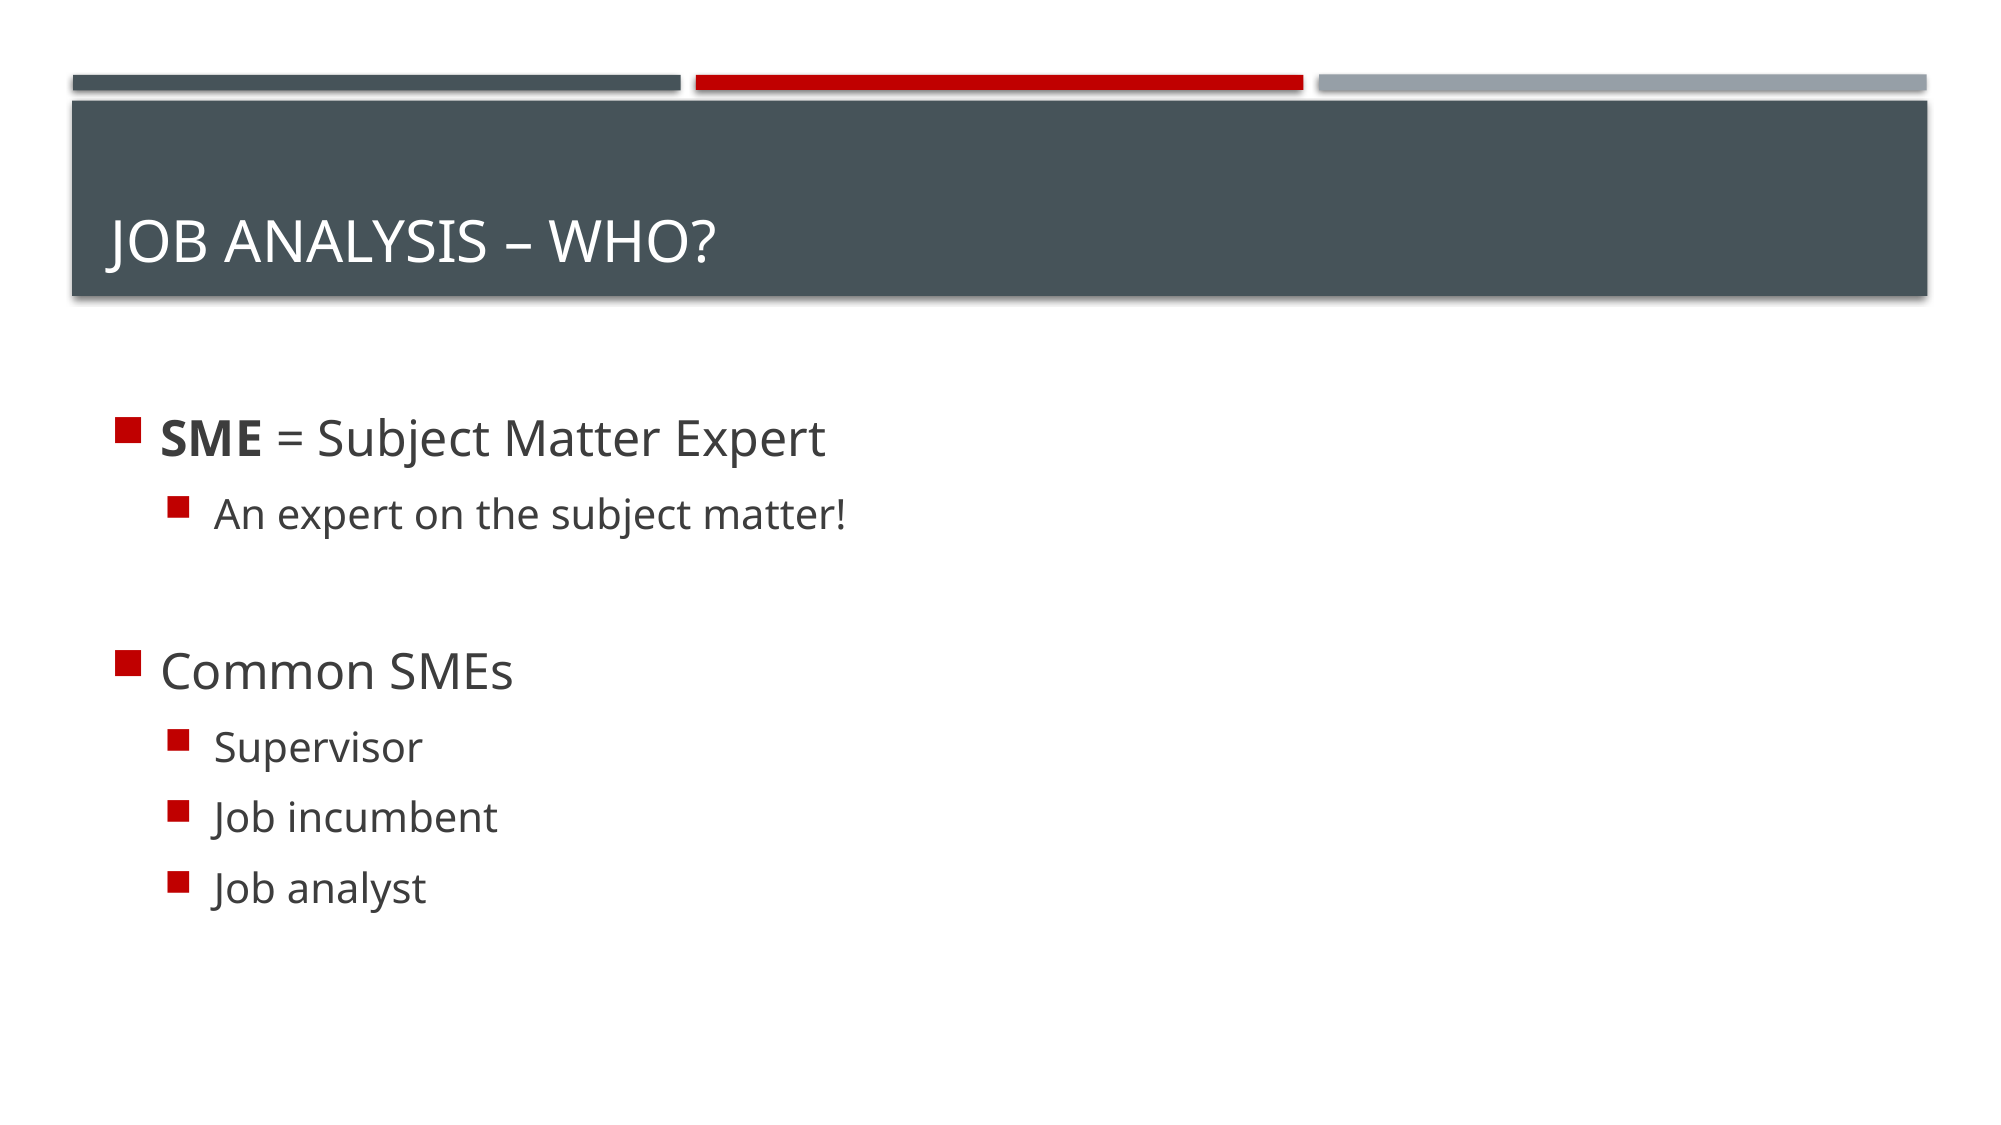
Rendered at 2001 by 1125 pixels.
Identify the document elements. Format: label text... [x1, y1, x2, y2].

title Job Analysis – Who? [95, 115, 1905, 282]
list SME = Subject Matter Expert An expert on the subject matter! Common SMEs Supervisor Job incumbent Job analyst [95, 357, 1905, 962]
